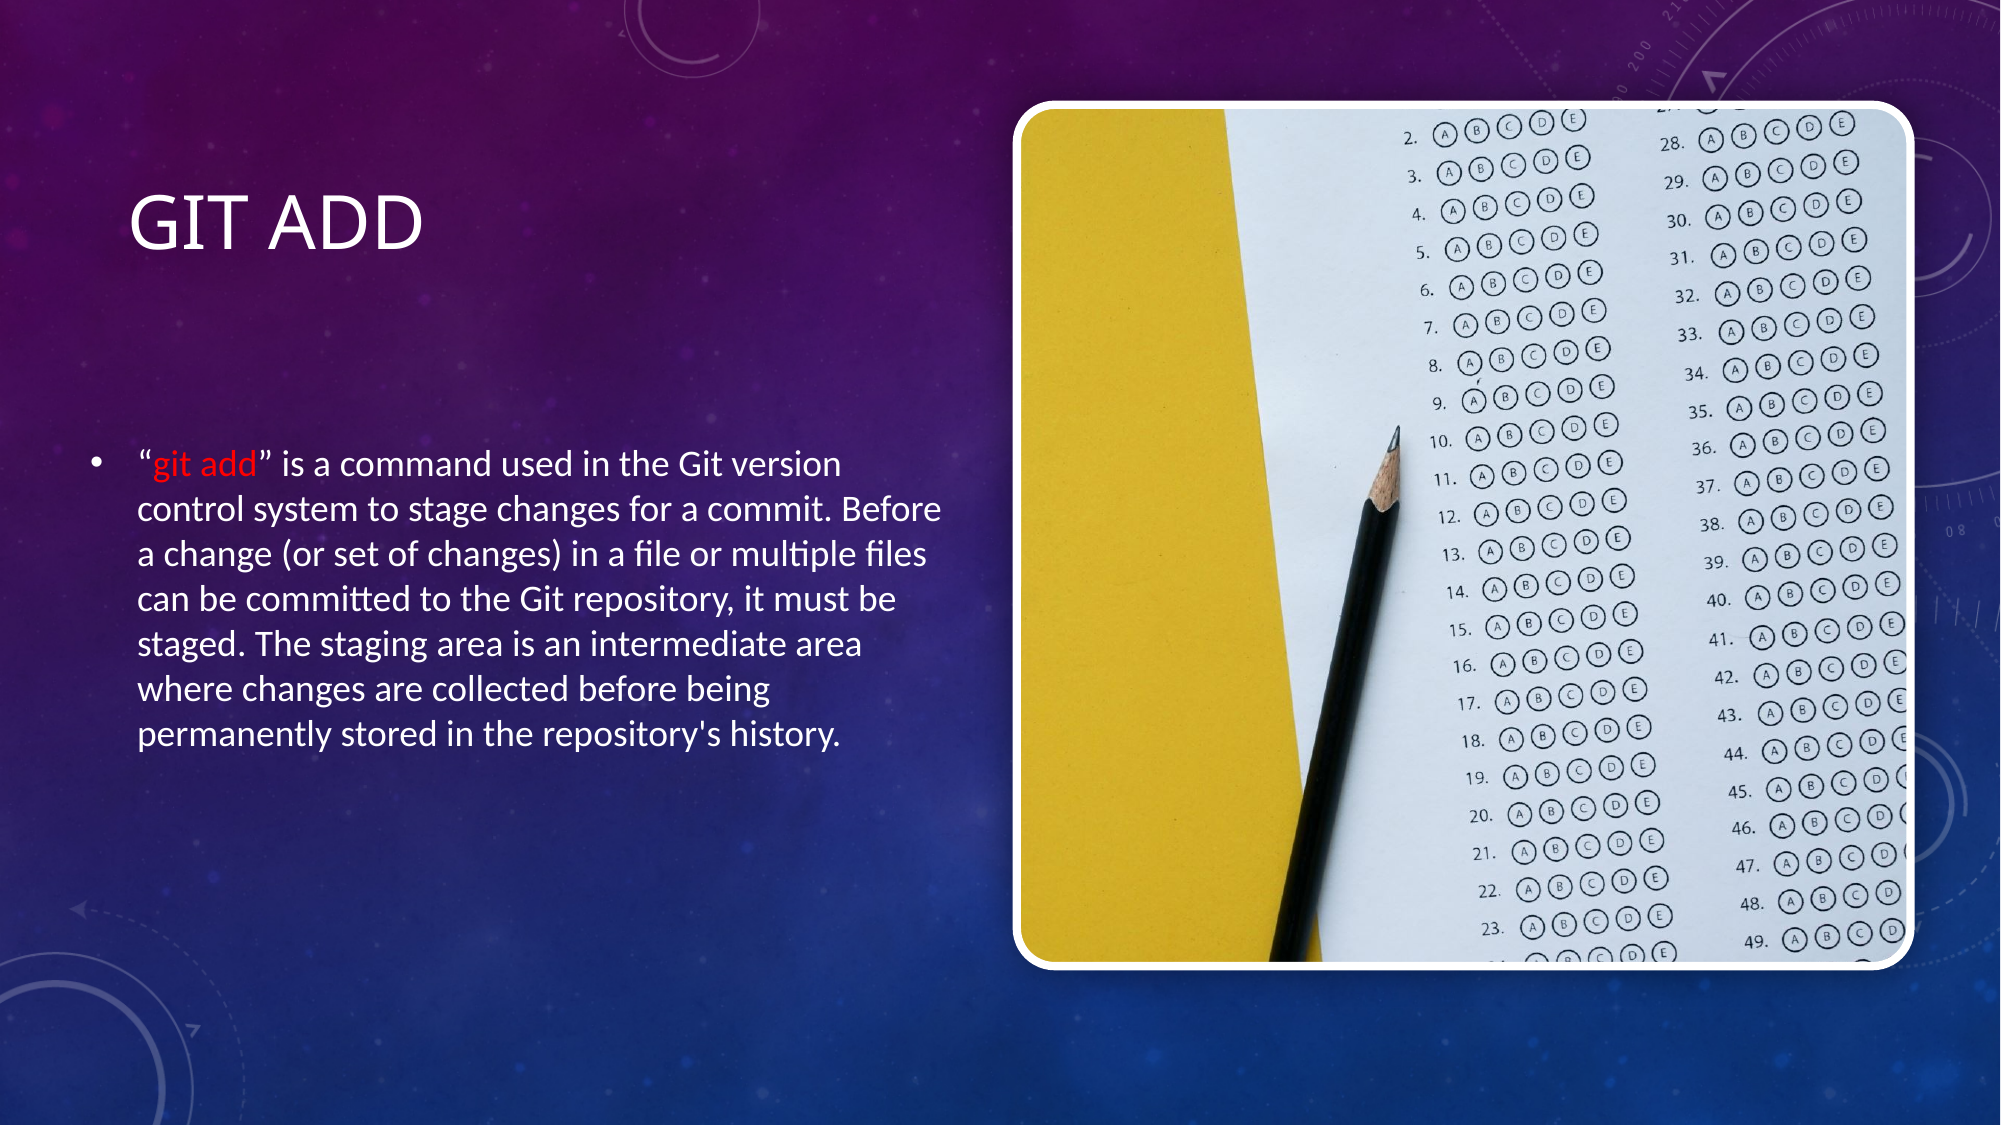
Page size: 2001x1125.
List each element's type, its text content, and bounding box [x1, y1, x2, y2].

picture [0, 0, 2001, 1125]
list “git add” is a command used in the Git version control system to stage changes for a commit. Before a change (or set of changes) in a file or multiple files can be committed to the Git repository, it must be staged. The staging area is an intermediate area where changes are collected before being permanently stored in the repository's history. [75, 243, 969, 950]
title Git add [112, 99, 969, 243]
